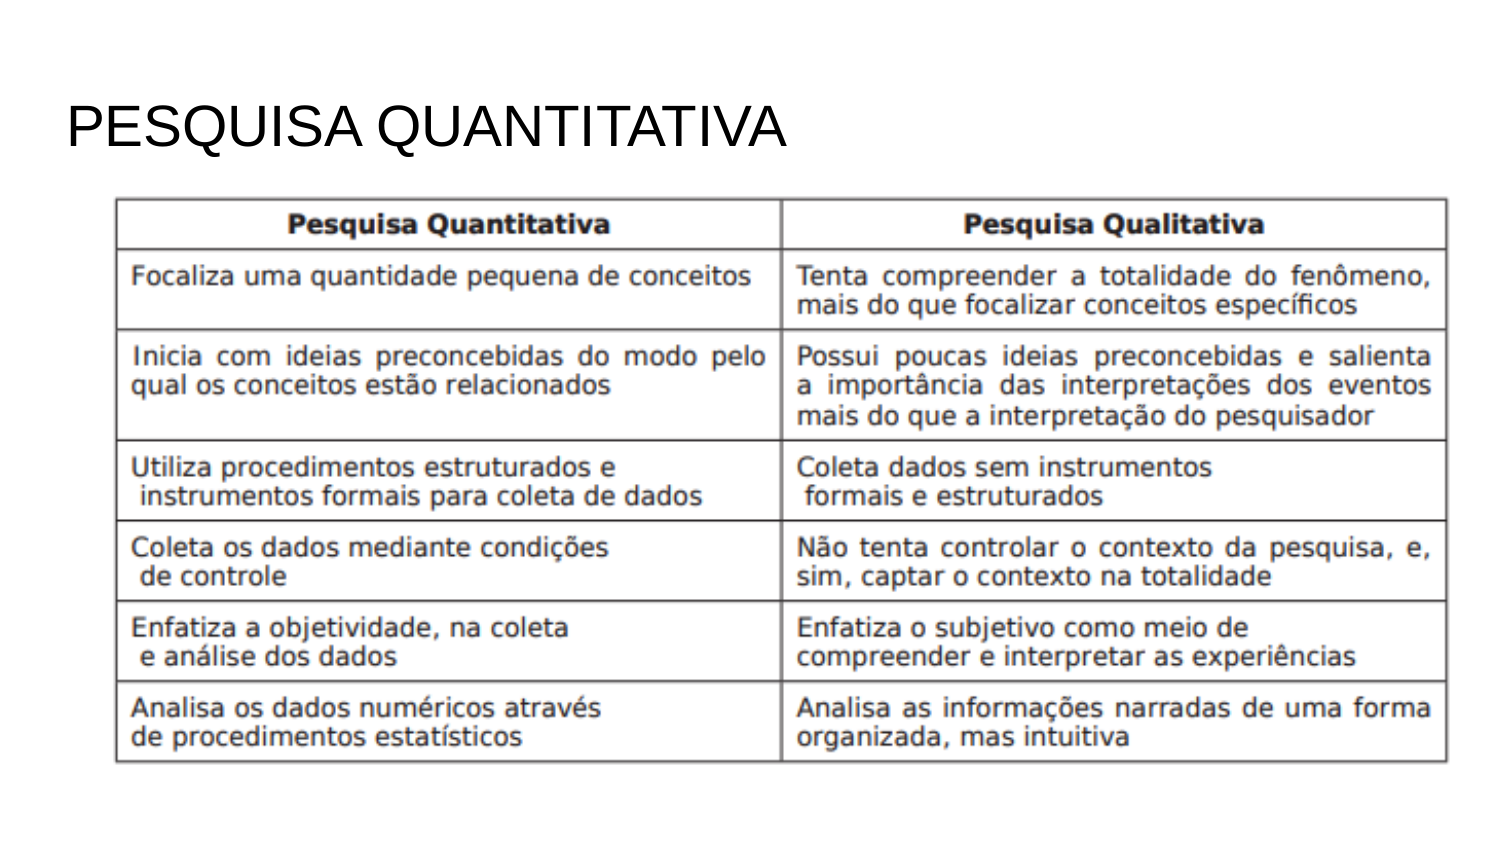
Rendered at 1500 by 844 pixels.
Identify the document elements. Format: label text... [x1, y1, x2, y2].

picture [112, 191, 1458, 774]
title PESQUISA QUANTITATIVA [51, 72, 1449, 167]
